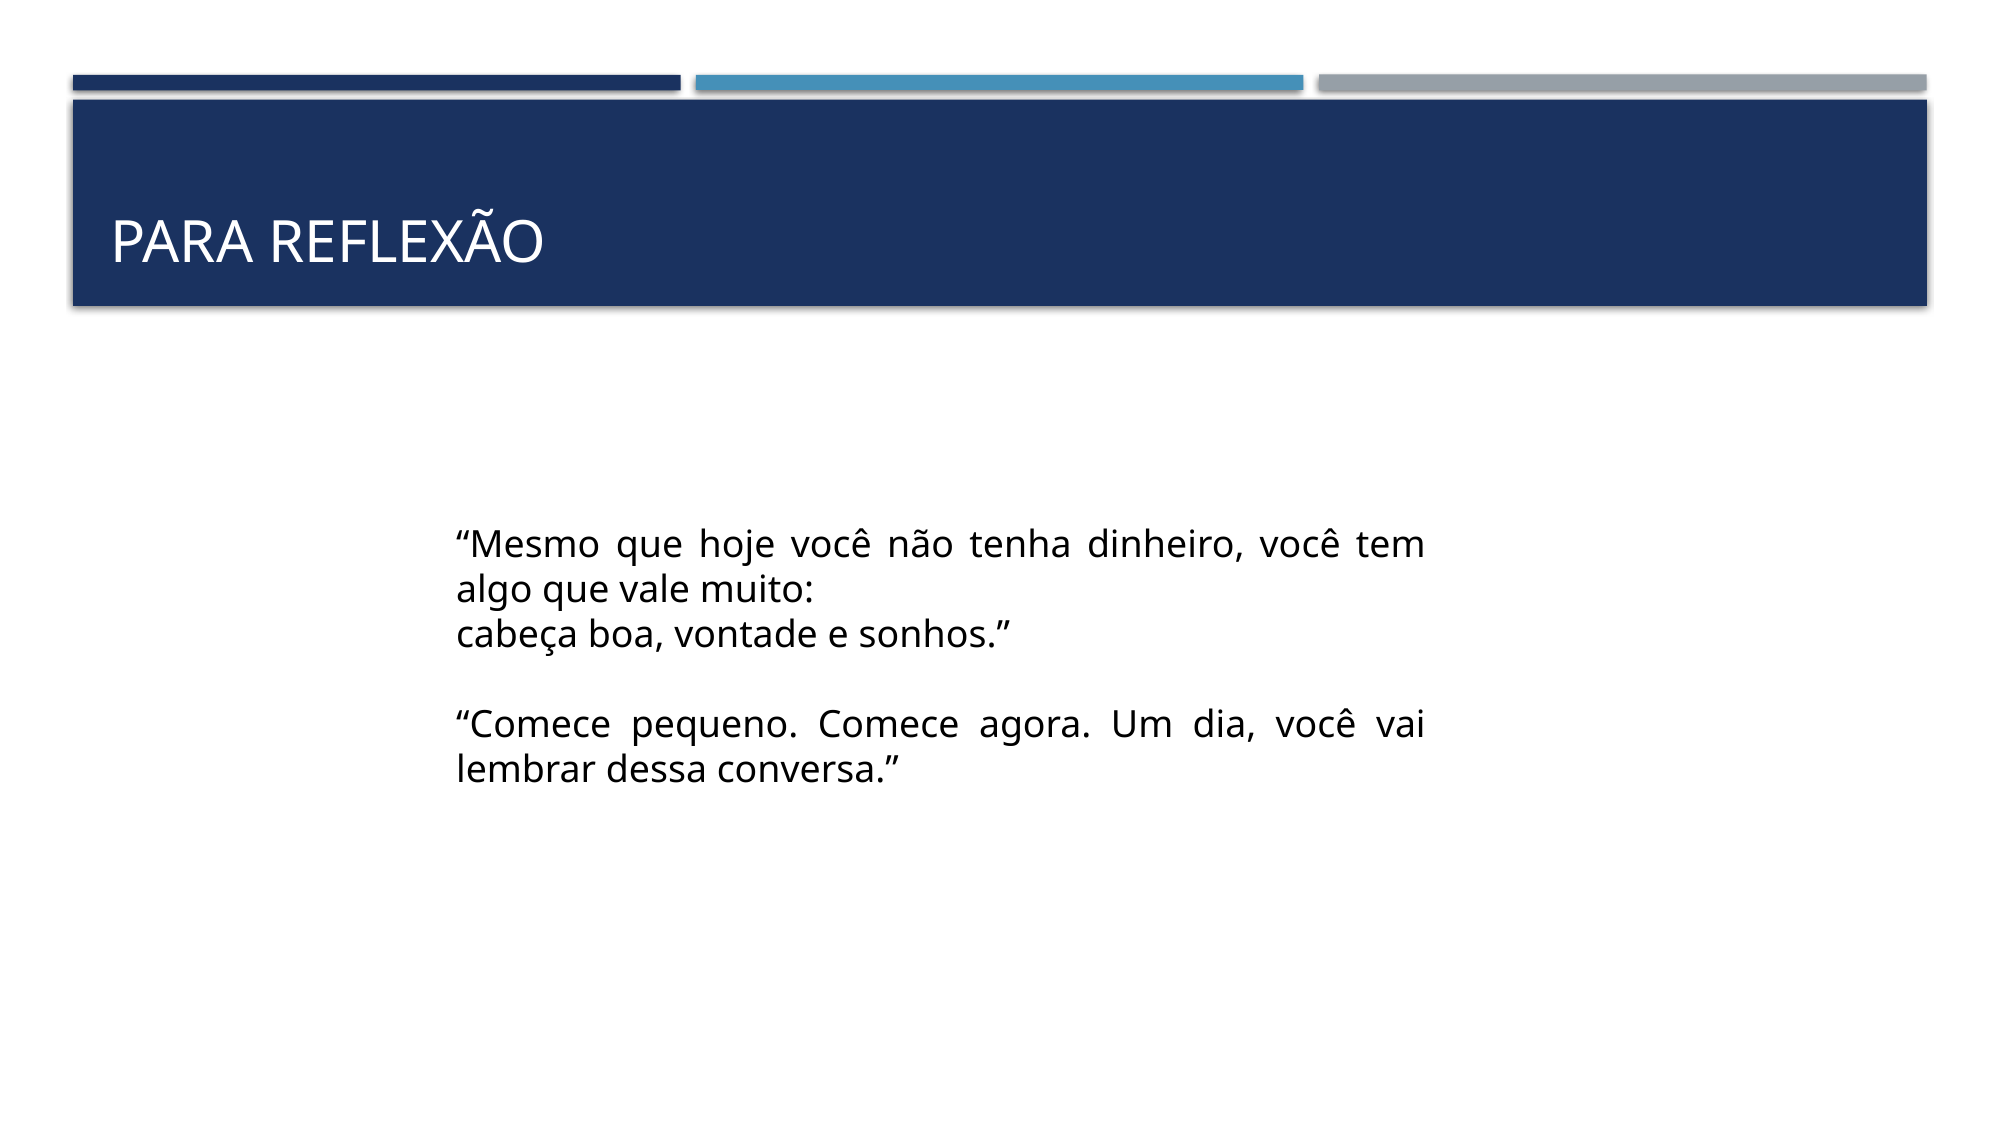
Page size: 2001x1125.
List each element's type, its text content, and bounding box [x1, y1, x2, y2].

title PARA REFLEXÃO [95, 119, 1905, 282]
text_box “Mesmo que hoje você não tenha dinheiro, você tem algo que vale muito: cabeça boa, vontade e sonhos.” “Comece pequeno. Comece agora. Um dia, você vai lembrar dessa conversa.” [441, 512, 1442, 797]
